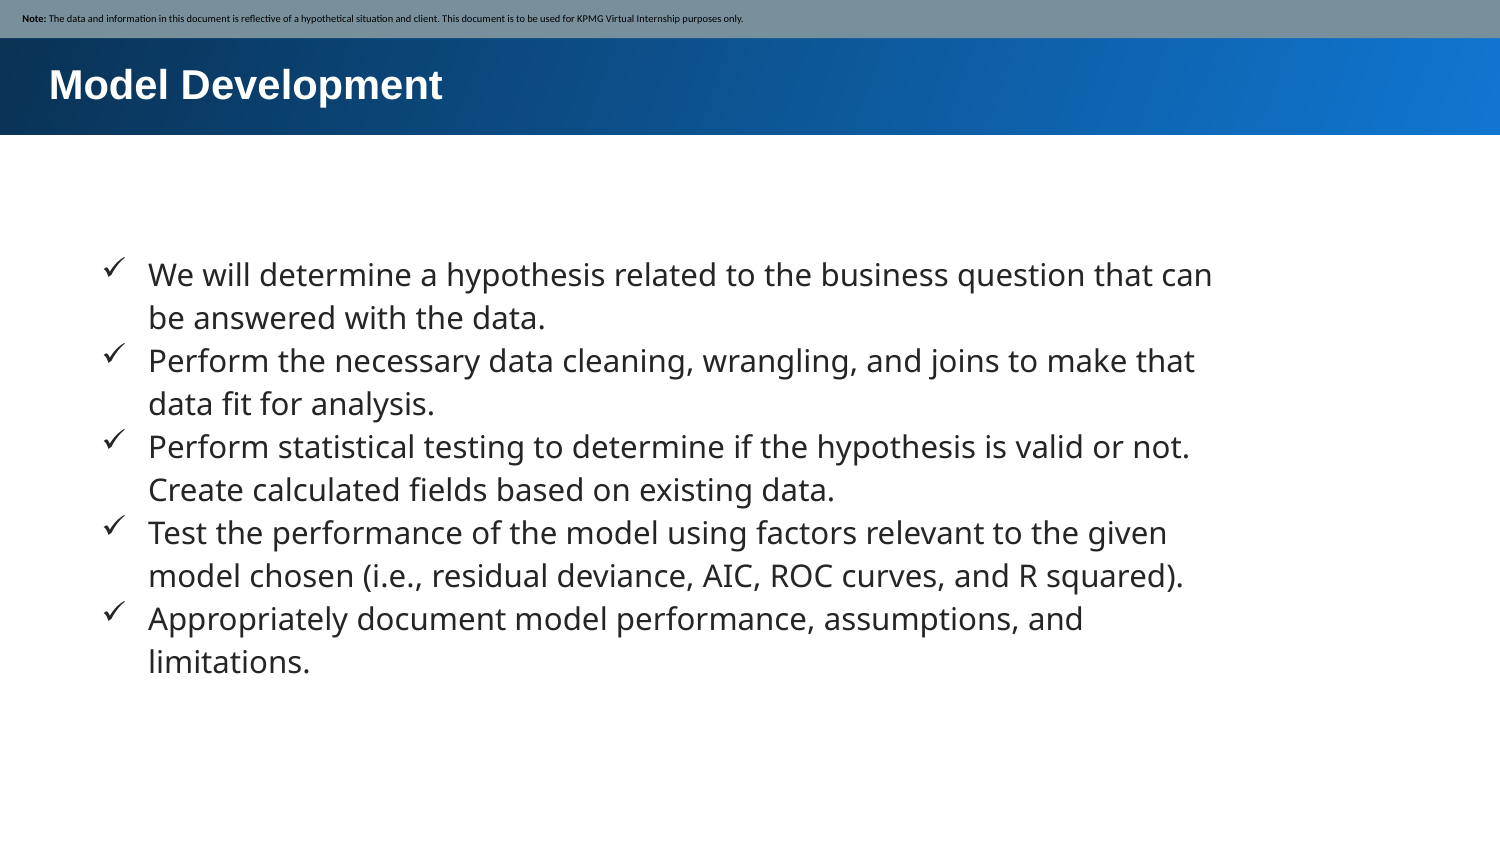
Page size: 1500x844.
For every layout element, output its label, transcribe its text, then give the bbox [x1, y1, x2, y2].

text_box Model Development [33, 43, 1439, 124]
text_box We will determine a hypothesis related to the business question that can be answered with the data. Perform the necessary data cleaning, wrangling, and joins to make that data fit for analysis. Perform statistical testing to determine if the hypothesis is valid or not. Create calculated fields based on existing data. Test the performance of the model using factors relevant to the given model chosen (i.e., residual deviance, AIC, ROC curves, and R squared). Appropriately document model performance, assumptions, and limitations. [86, 234, 1231, 695]
text_box [0, 39, 1500, 135]
text_box Note: The data and information in this document is reflective of a hypothetical situation and client. This document is to be used for KPMG Virtual Internship purposes only. [0, 0, 1500, 39]
